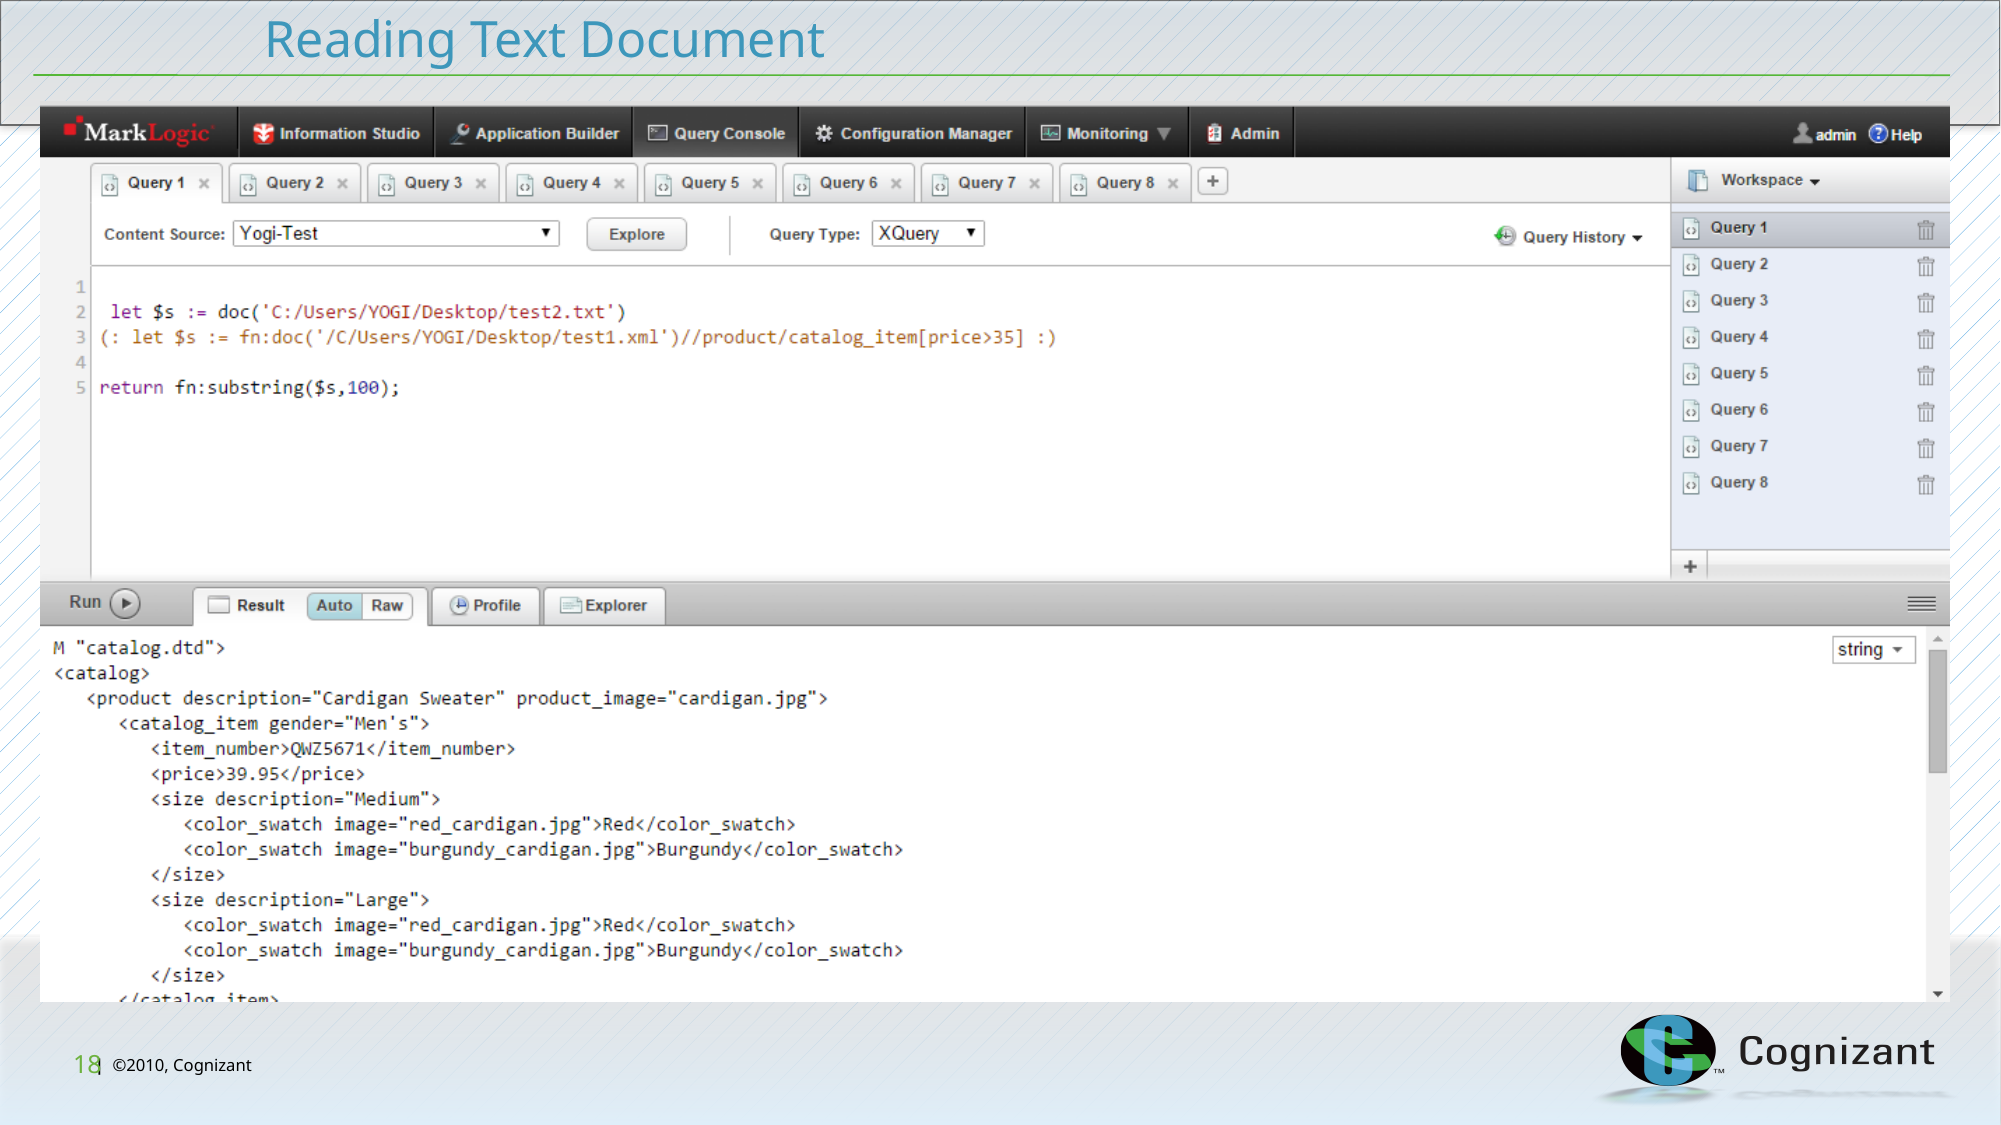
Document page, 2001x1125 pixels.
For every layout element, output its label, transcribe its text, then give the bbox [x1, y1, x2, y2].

picture [1553, 1006, 1984, 1125]
title Reading Text Document [249, 0, 1701, 76]
picture [39, 101, 1951, 1002]
slide_number 18 [16, 1037, 117, 1113]
